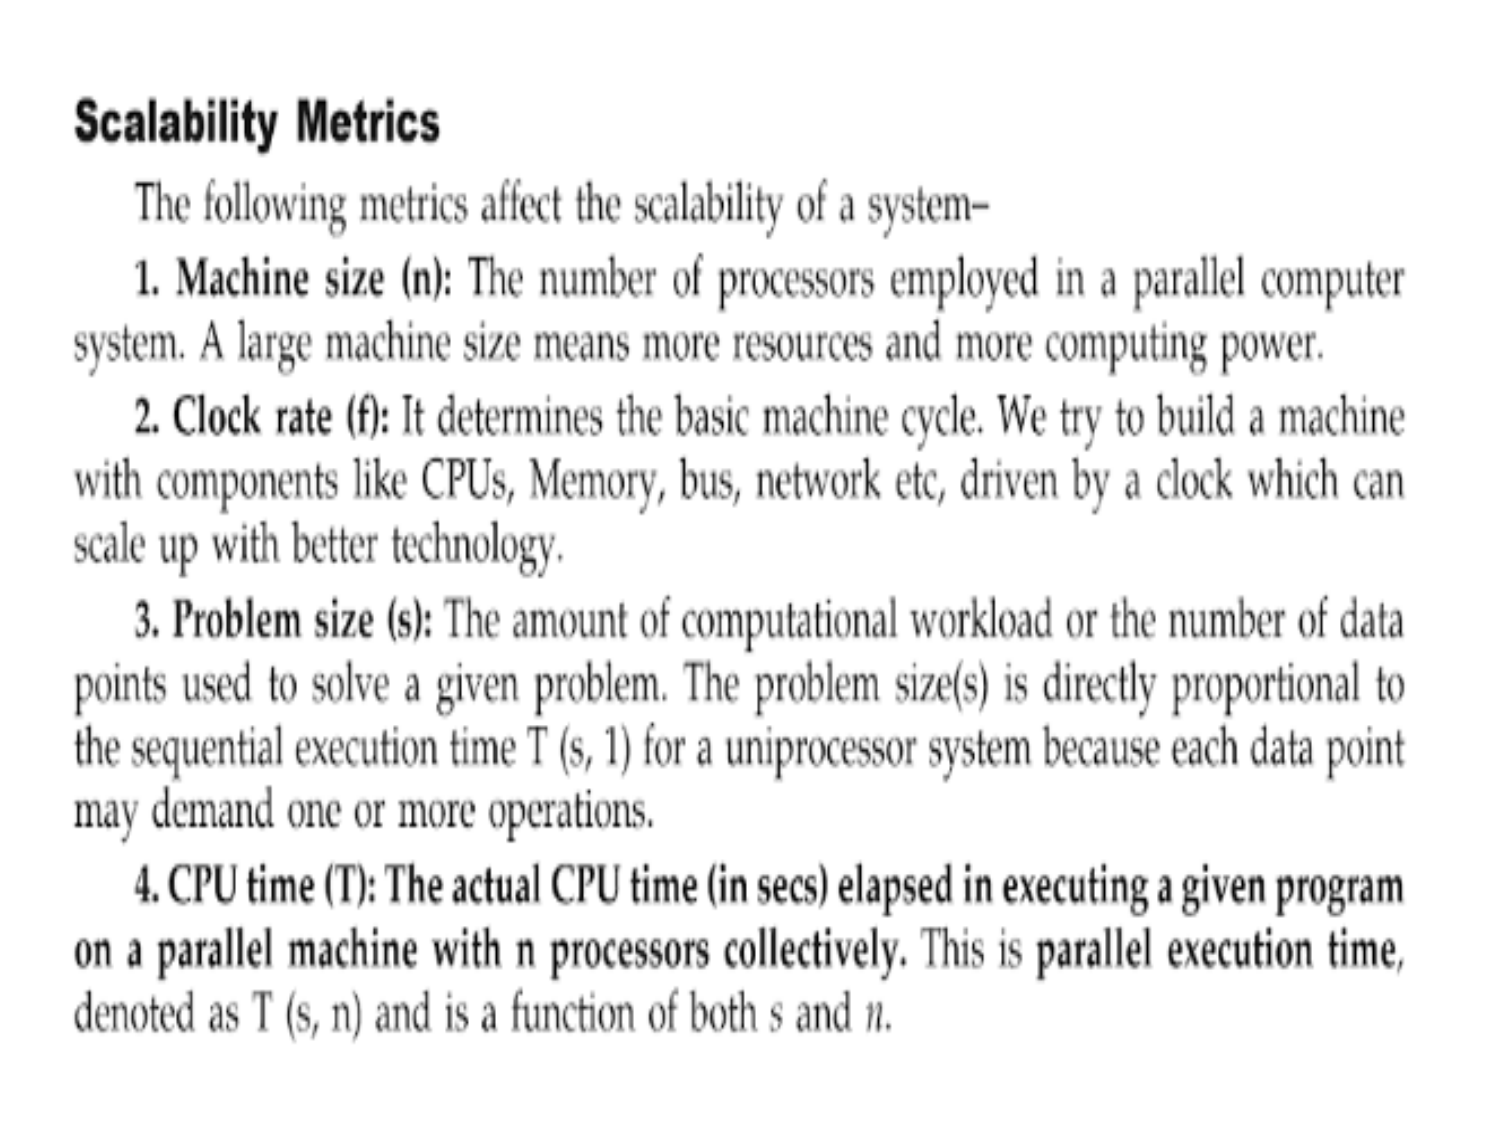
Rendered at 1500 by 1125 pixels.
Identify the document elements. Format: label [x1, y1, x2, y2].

list [62, 87, 1426, 1063]
